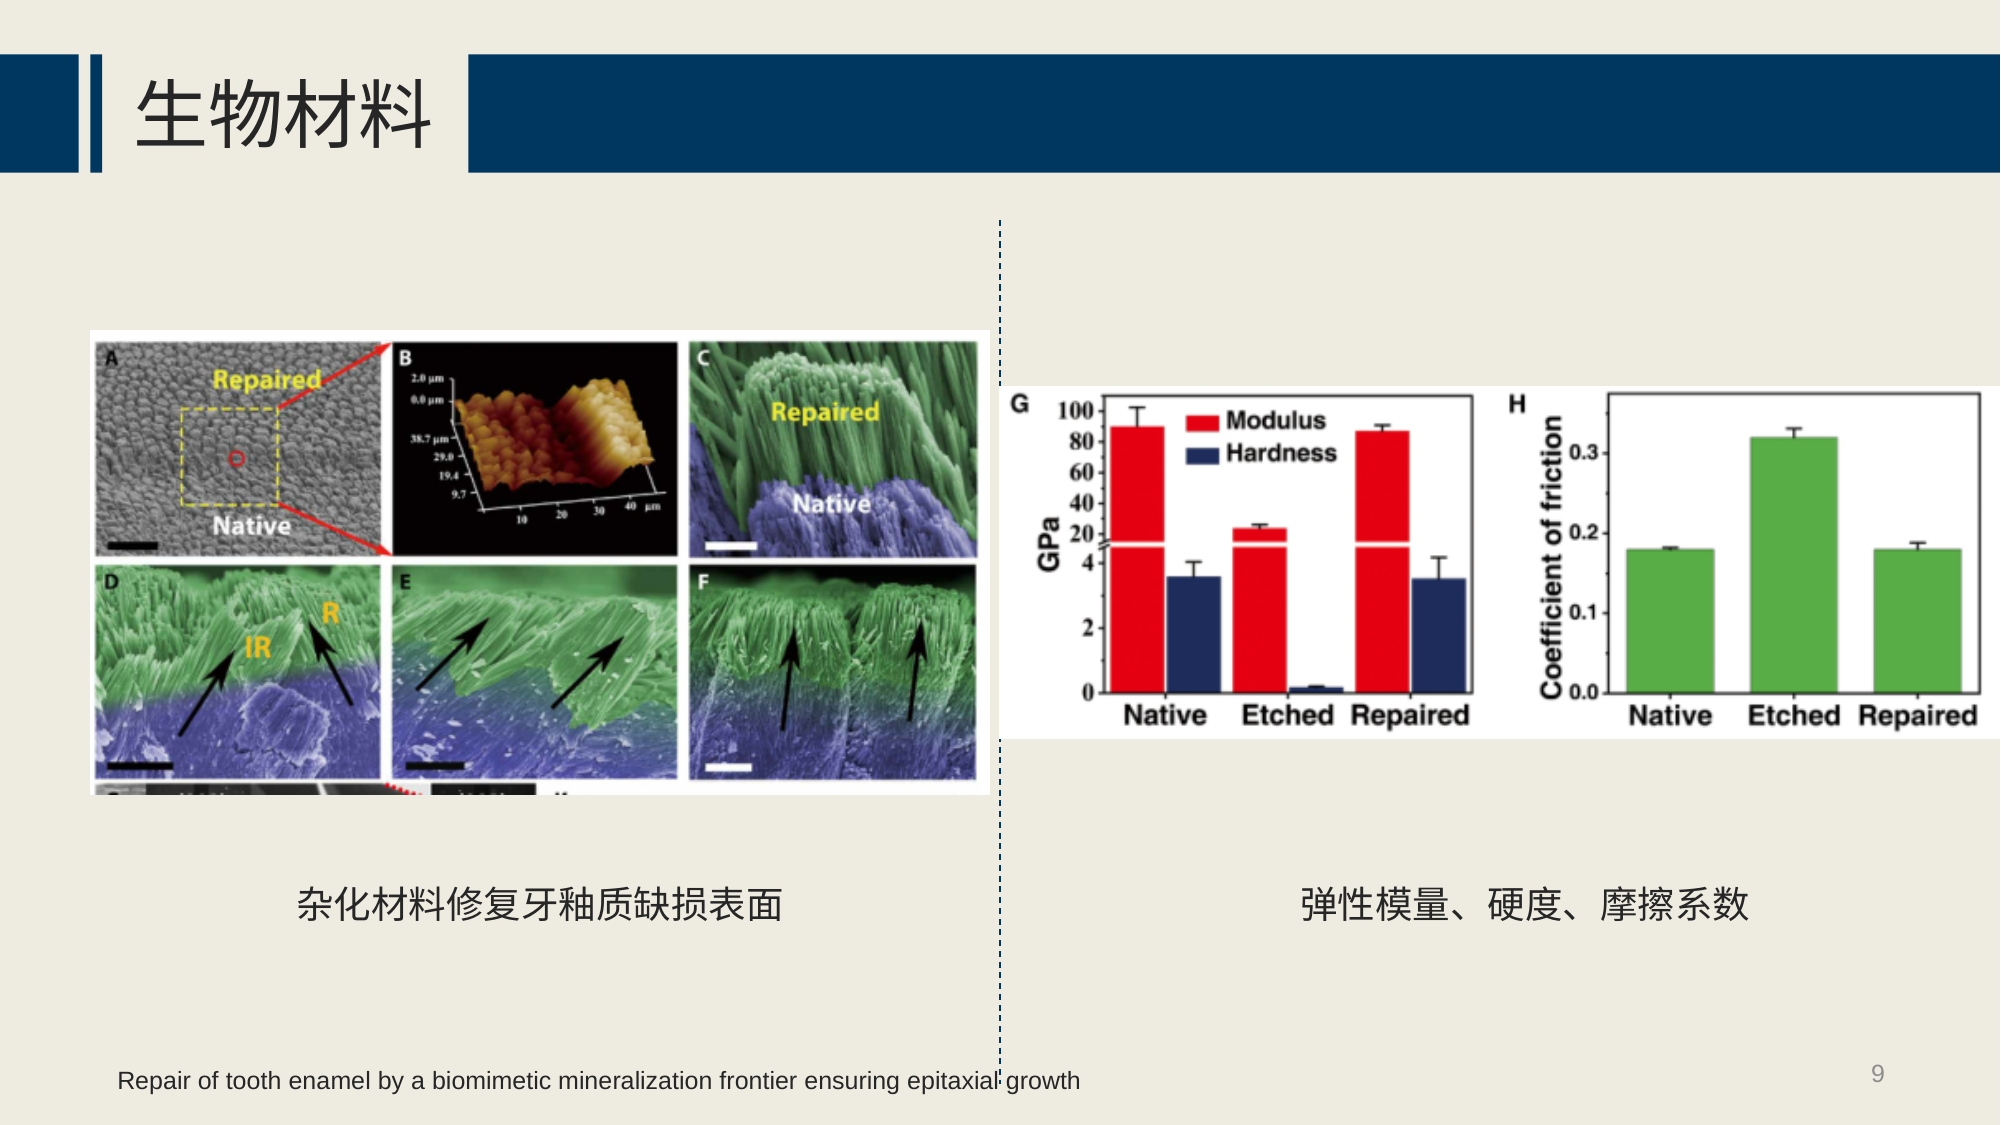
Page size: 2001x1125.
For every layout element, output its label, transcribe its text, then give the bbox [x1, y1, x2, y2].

text_box 杂化材料修复牙釉质缺损表面 [281, 874, 799, 934]
slide_number 9 [1433, 1042, 1900, 1103]
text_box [0, 54, 2000, 173]
picture [999, 386, 2000, 739]
text_box Repair of tooth enamel by a biomimetic mineralization frontier ensuring epitaxial growth [102, 1057, 1670, 1103]
text_box 弹性模量、硬度、摩擦系数 [1285, 874, 1766, 934]
picture [90, 329, 990, 796]
